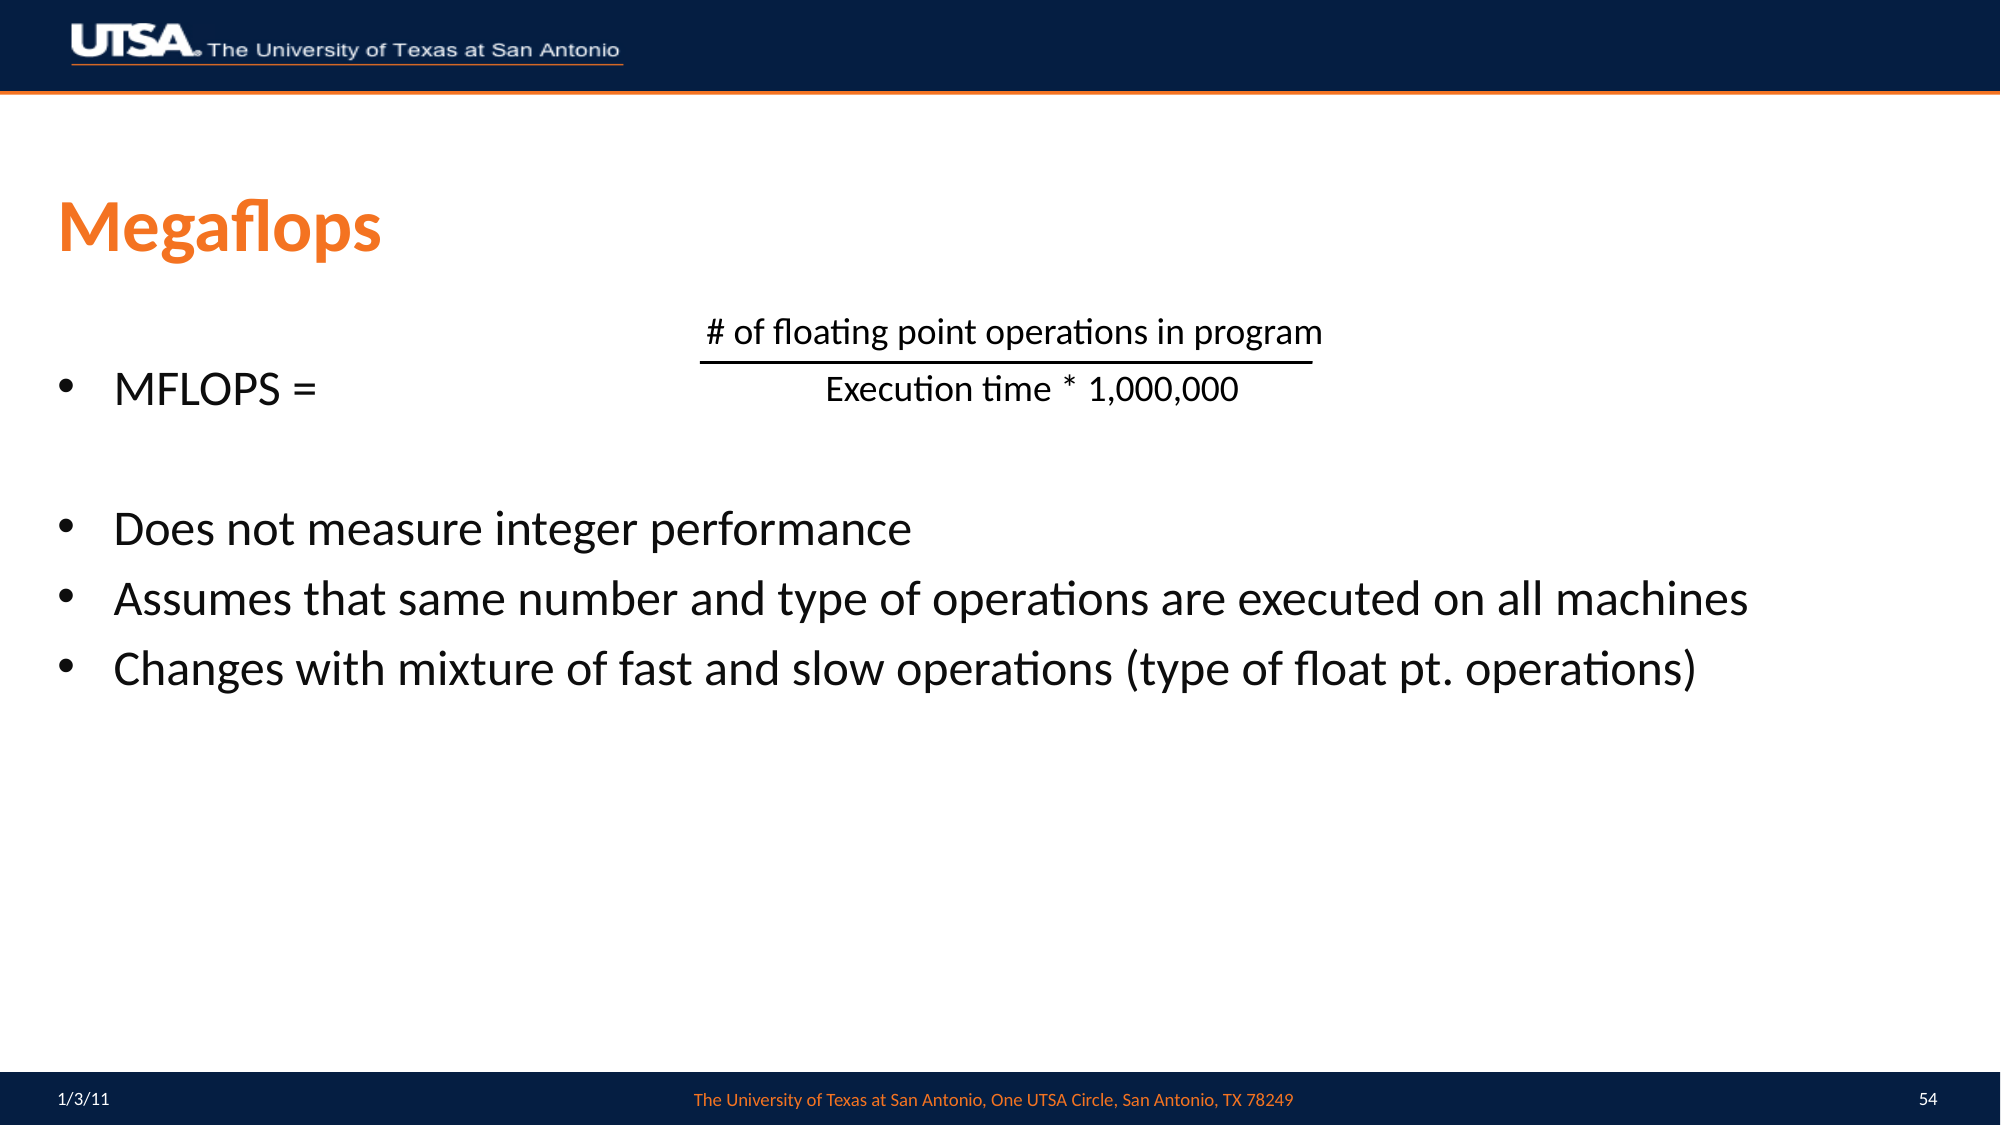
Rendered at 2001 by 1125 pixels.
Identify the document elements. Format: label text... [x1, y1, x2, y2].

text_box Execution time * 1,000,000 [810, 363, 1255, 416]
picture [0, 1072, 2001, 1125]
title Megaflops [42, 127, 1953, 315]
picture [0, 0, 2000, 91]
list MFLOPS = Does not measure integer performance Assumes that same number and type of operations are executed on all machines Changes with mixture of fast and slow operations (type of float pt. operations) [42, 348, 1953, 1005]
text_box Execution time * 1,000,000 [810, 356, 1255, 362]
text_box # of floating point operations in program [691, 299, 1340, 360]
